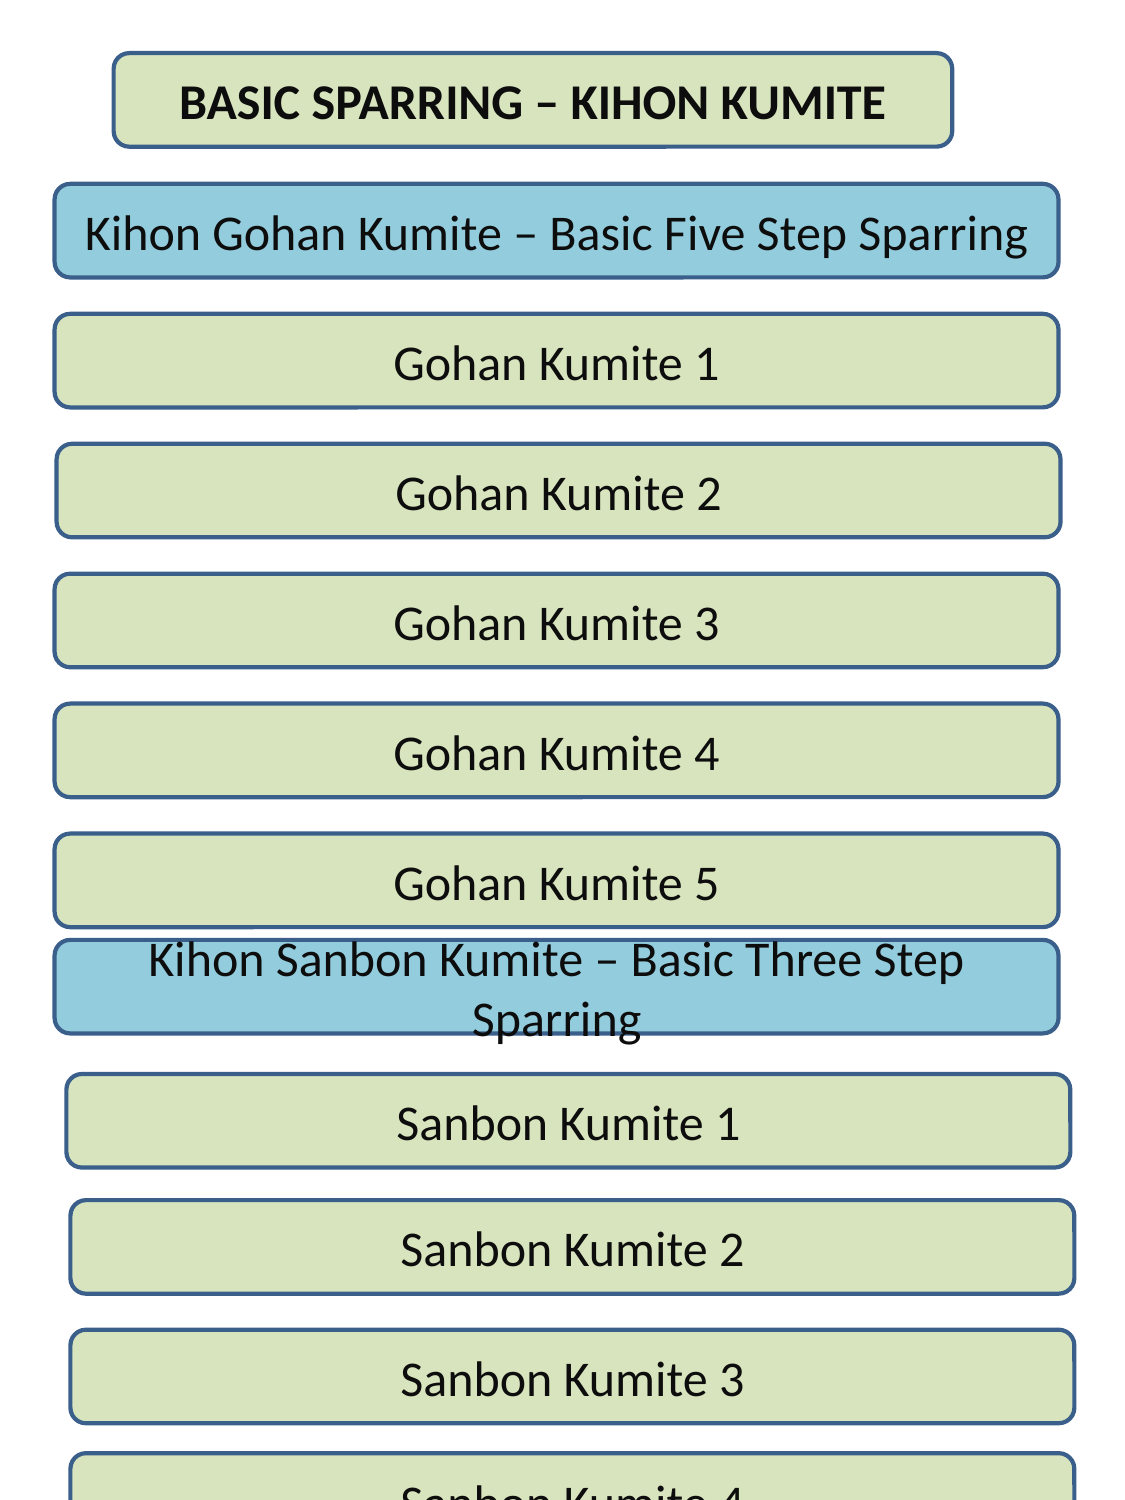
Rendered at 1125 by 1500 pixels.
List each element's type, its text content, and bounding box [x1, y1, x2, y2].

text_box Gohan Kumite 4 [52, 701, 1061, 800]
text_box BASIC SPARRING – KIHON KUMITE [111, 50, 955, 149]
text_box Gohan Kumite 3 [52, 571, 1061, 670]
text_box Sanbon Kumite 1 [64, 1071, 1073, 1170]
text_box Gohan Kumite 5 [52, 831, 1061, 930]
text_box Kihon Sanbon Kumite – Basic Three Step Sparring [52, 937, 1061, 1036]
text_box Sanbon Kumite 3 [68, 1327, 1077, 1426]
text_box Gohan Kumite 1 [52, 311, 1061, 410]
text_box Gohan Kumite 2 [54, 441, 1063, 540]
text_box Sanbon Kumite 2 [68, 1198, 1077, 1296]
text_box Kihon Gohan Kumite – Basic Five Step Sparring [52, 181, 1061, 280]
text_box Sanbon Kumite 4 [68, 1451, 1077, 1500]
